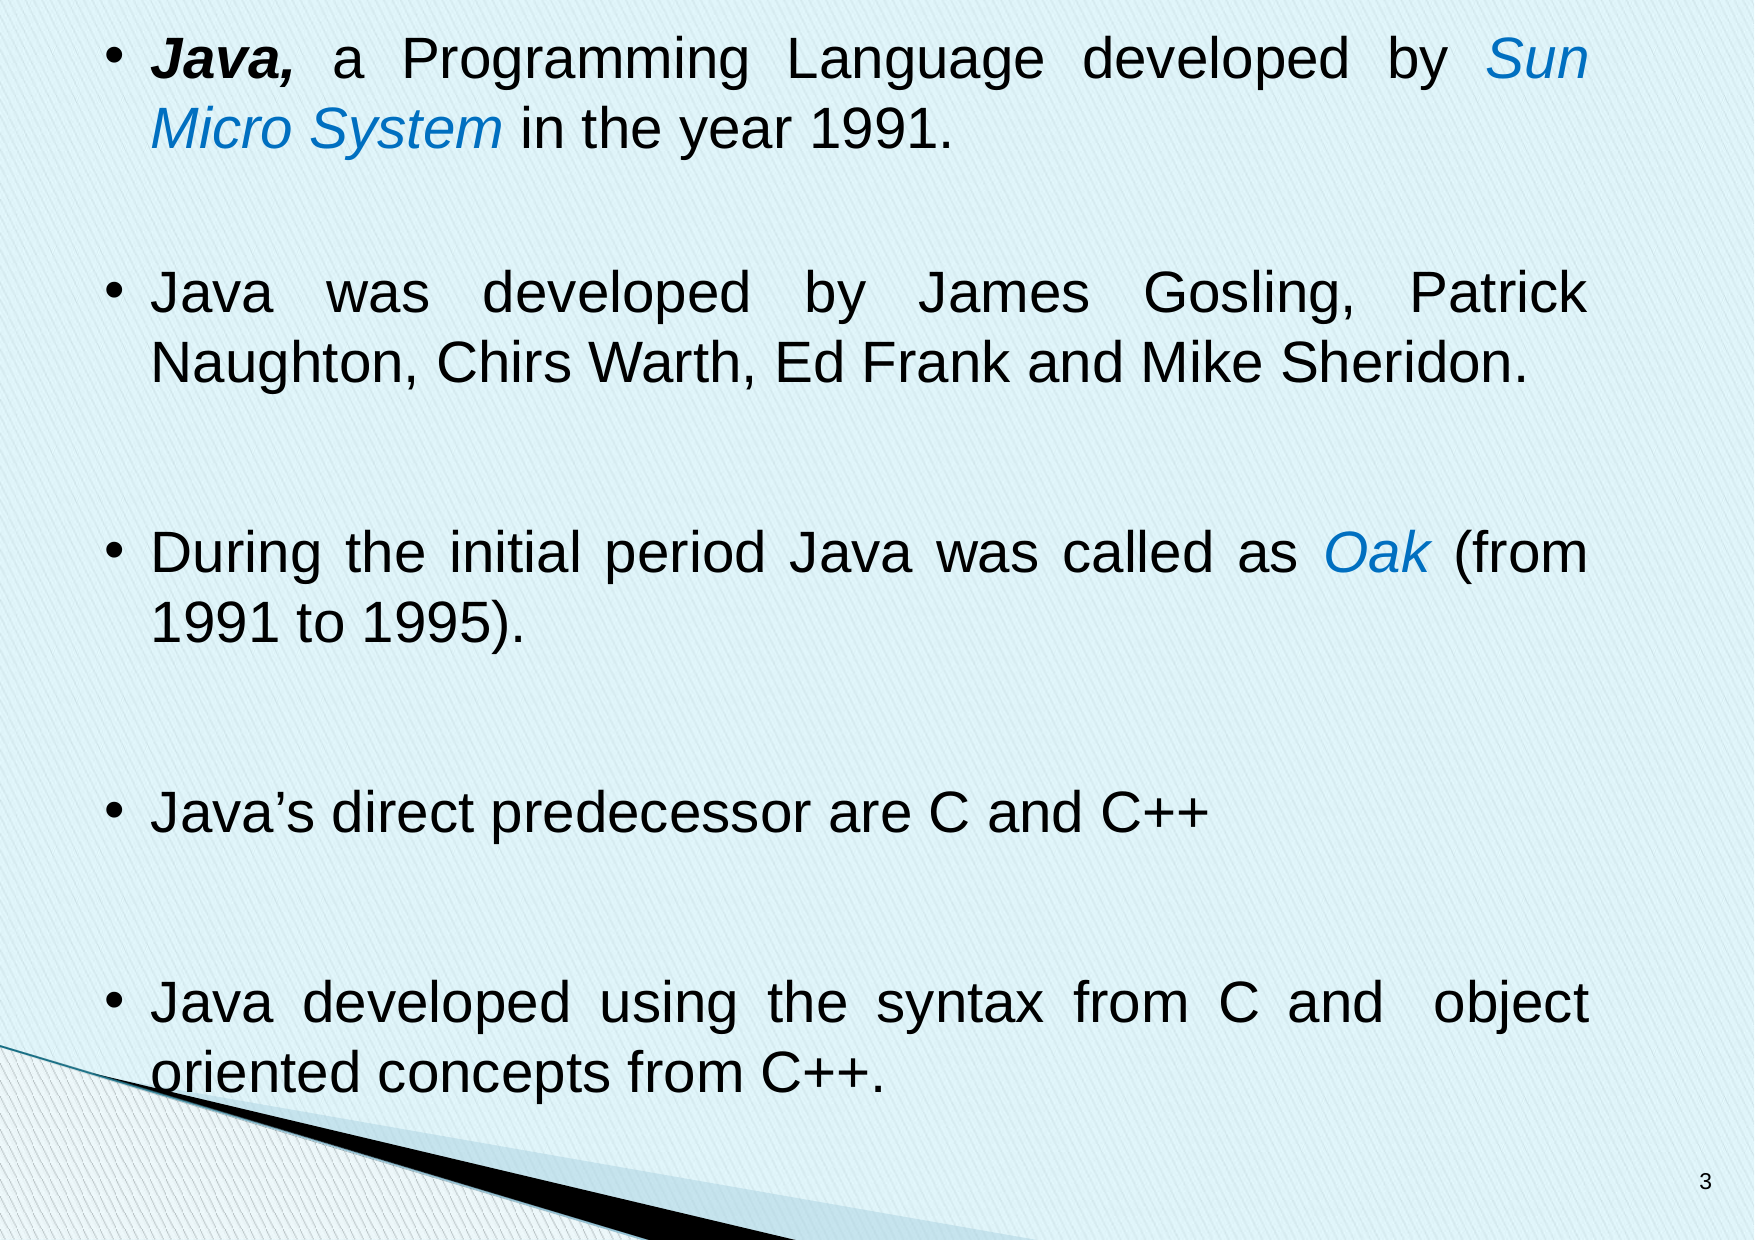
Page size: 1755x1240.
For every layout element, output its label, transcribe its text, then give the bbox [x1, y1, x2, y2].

picture [0, 0, 1755, 1240]
text_box ‹#› [1658, 1158, 1730, 1225]
text_box Java, a Programming Language developed by Sun Micro System in the year 1991. Java was developed by James Gosling, Patrick Naughton, Chirs Warth, Ed Frank and Mike Sheridon. During the initial period Java was called as Oak (from 1991 to 1995). Java’s direct predecessor are C and C++ Java developed using the syntax from C and object oriented concepts from C++. [102, 19, 1590, 1105]
